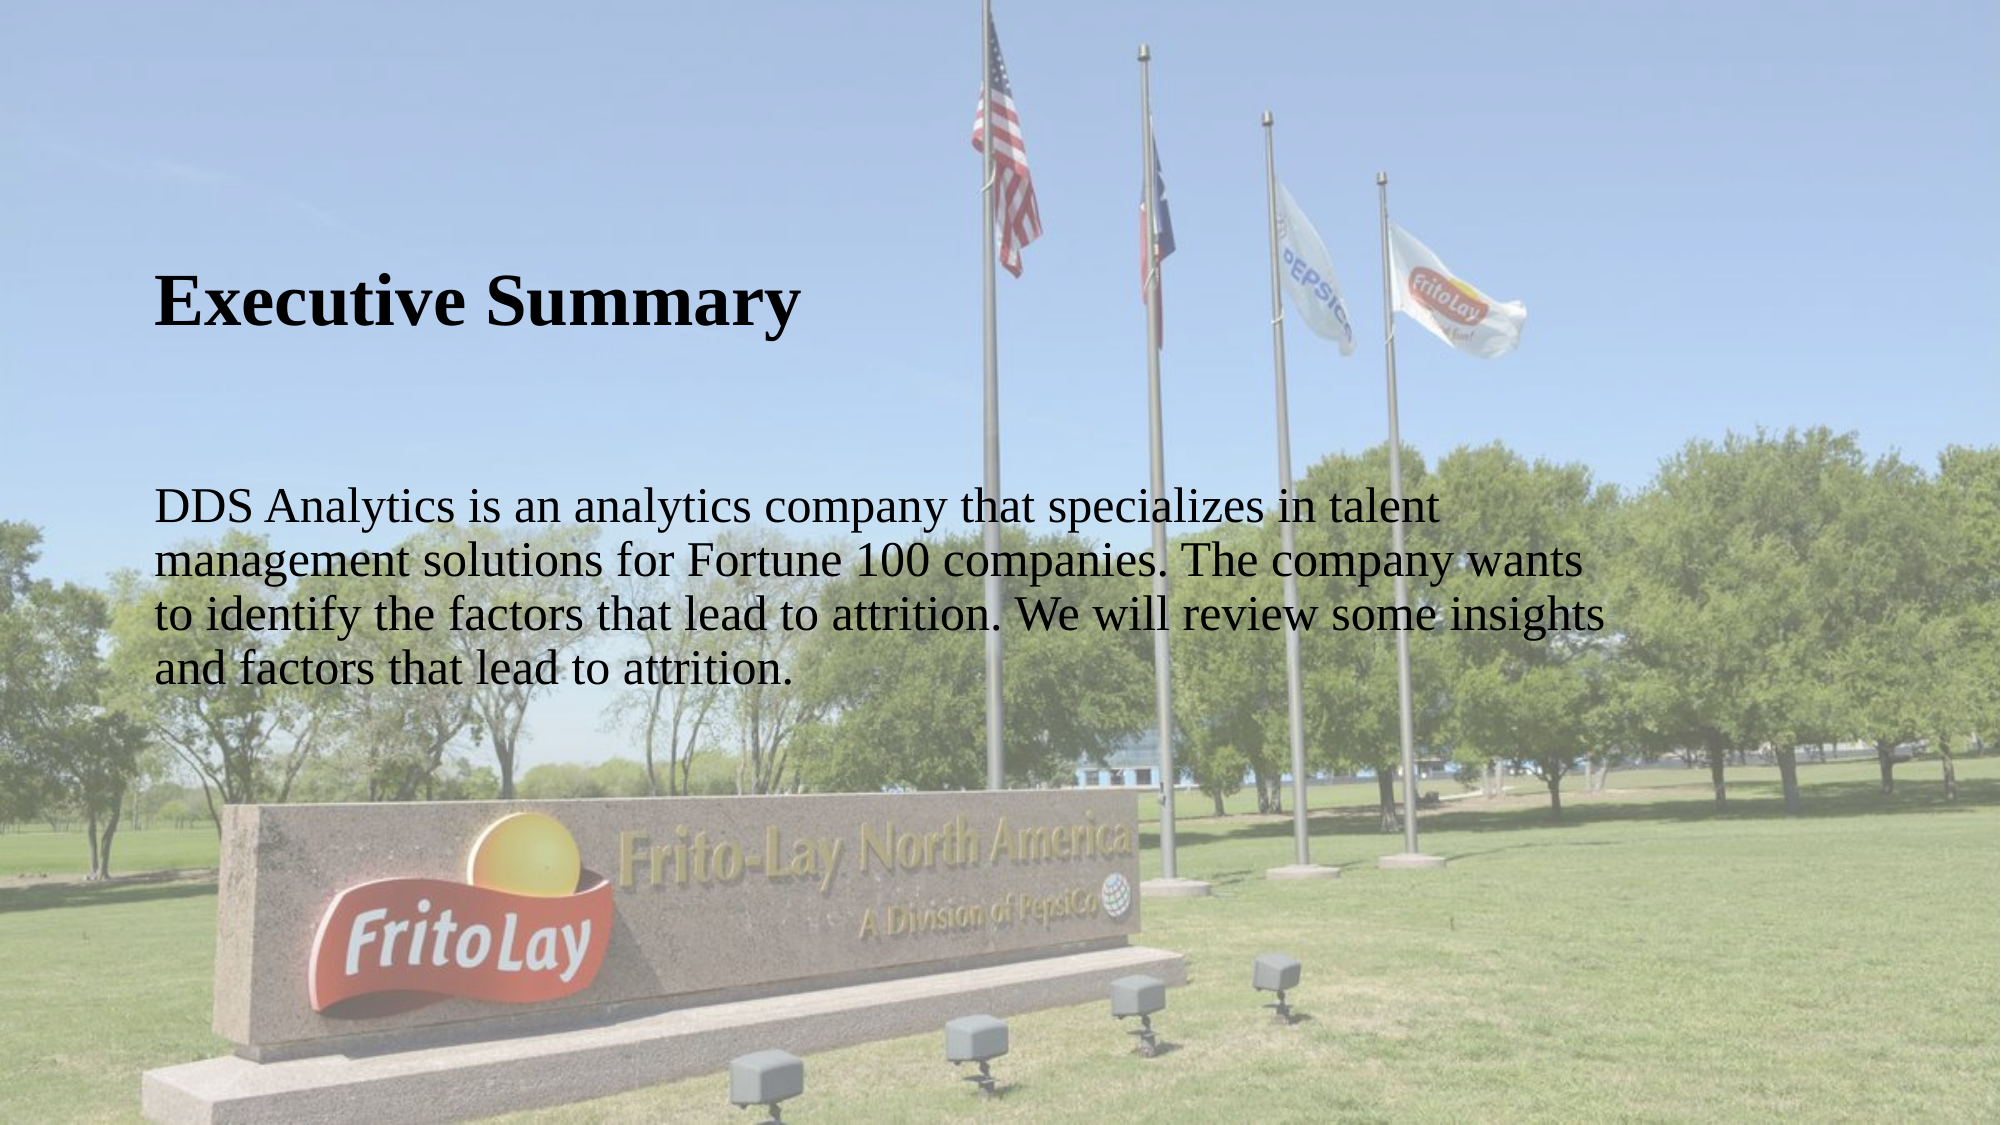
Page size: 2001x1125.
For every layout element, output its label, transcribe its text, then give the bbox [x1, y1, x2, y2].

subtitle DDS Analytics is an analytics company that specializes in talent management solutions for Fortune 100 companies. The company wants to identify the factors that lead to attrition. We will review some insights and factors that lead to attrition. [139, 472, 1640, 744]
title Executive Summary [139, 120, 1893, 350]
